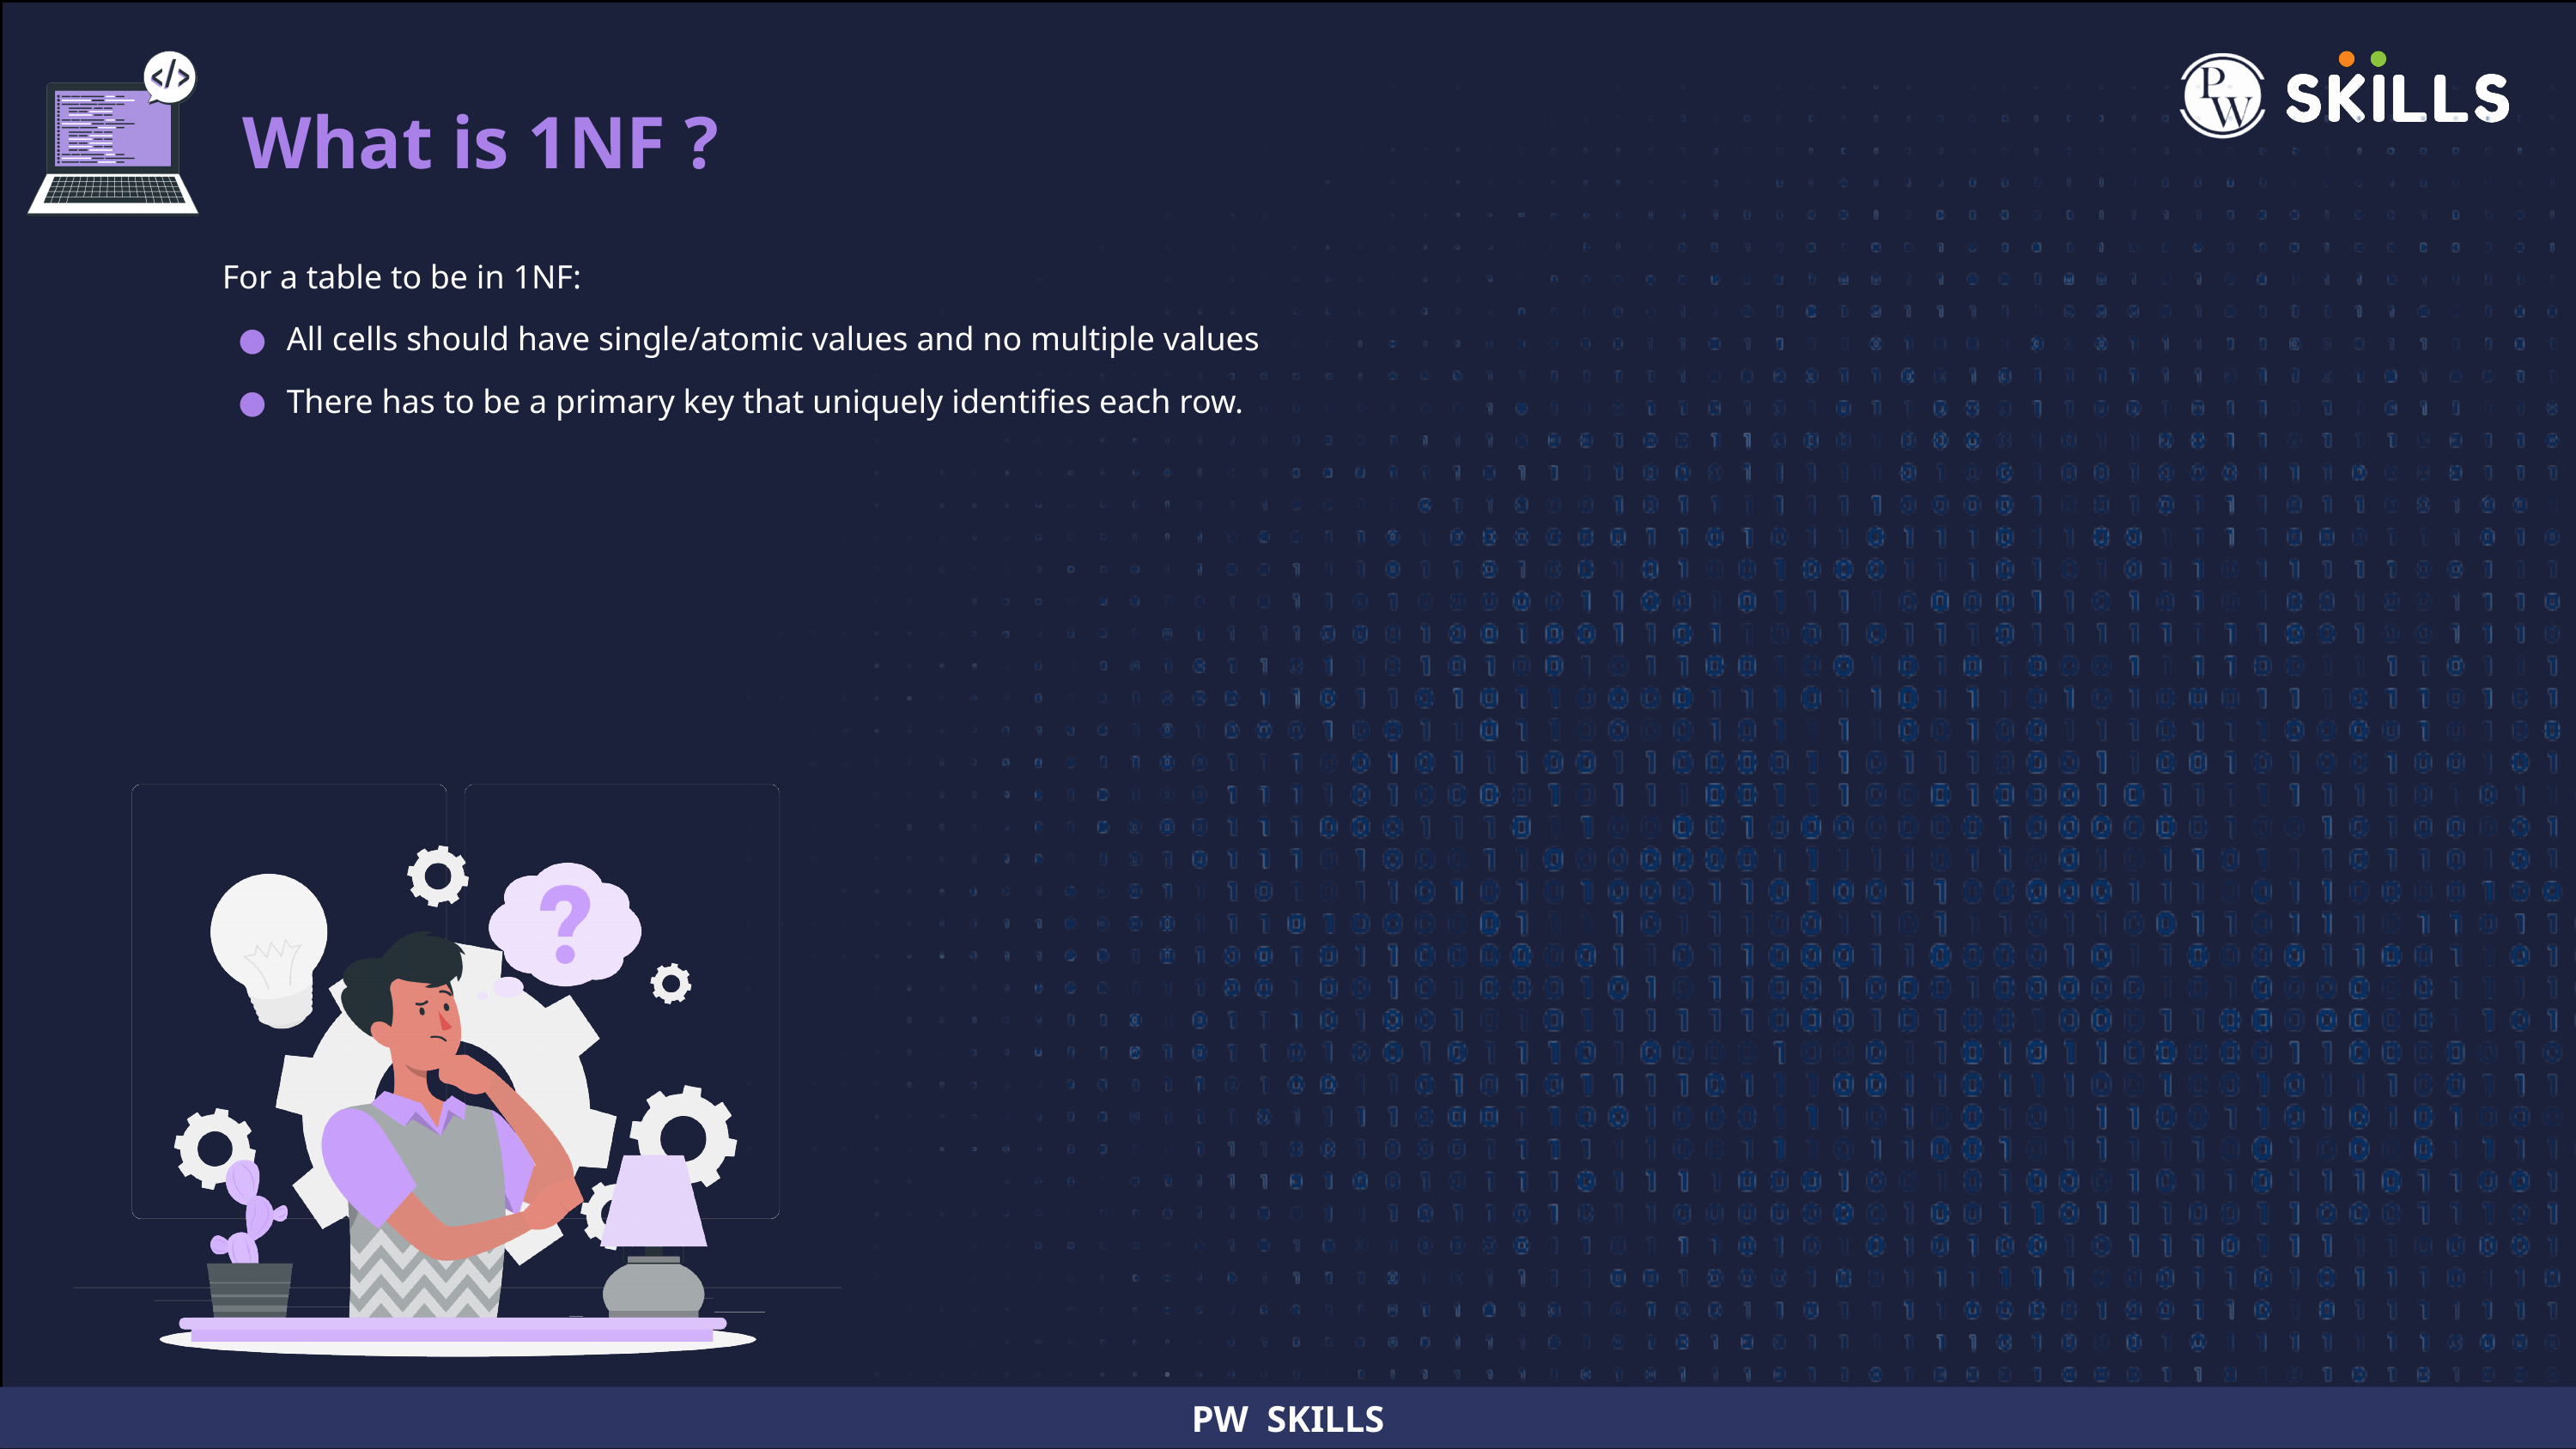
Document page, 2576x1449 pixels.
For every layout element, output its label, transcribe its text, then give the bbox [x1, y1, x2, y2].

text_box For a table to be in 1NF: All cells should have single/atomic values and no multiple values There has to be a primary key that uniquely identifies each row. [209, 238, 1734, 433]
text_box What is 1NF ? [242, 97, 2192, 184]
picture [73, 0, 2576, 1396]
picture [27, 51, 199, 217]
